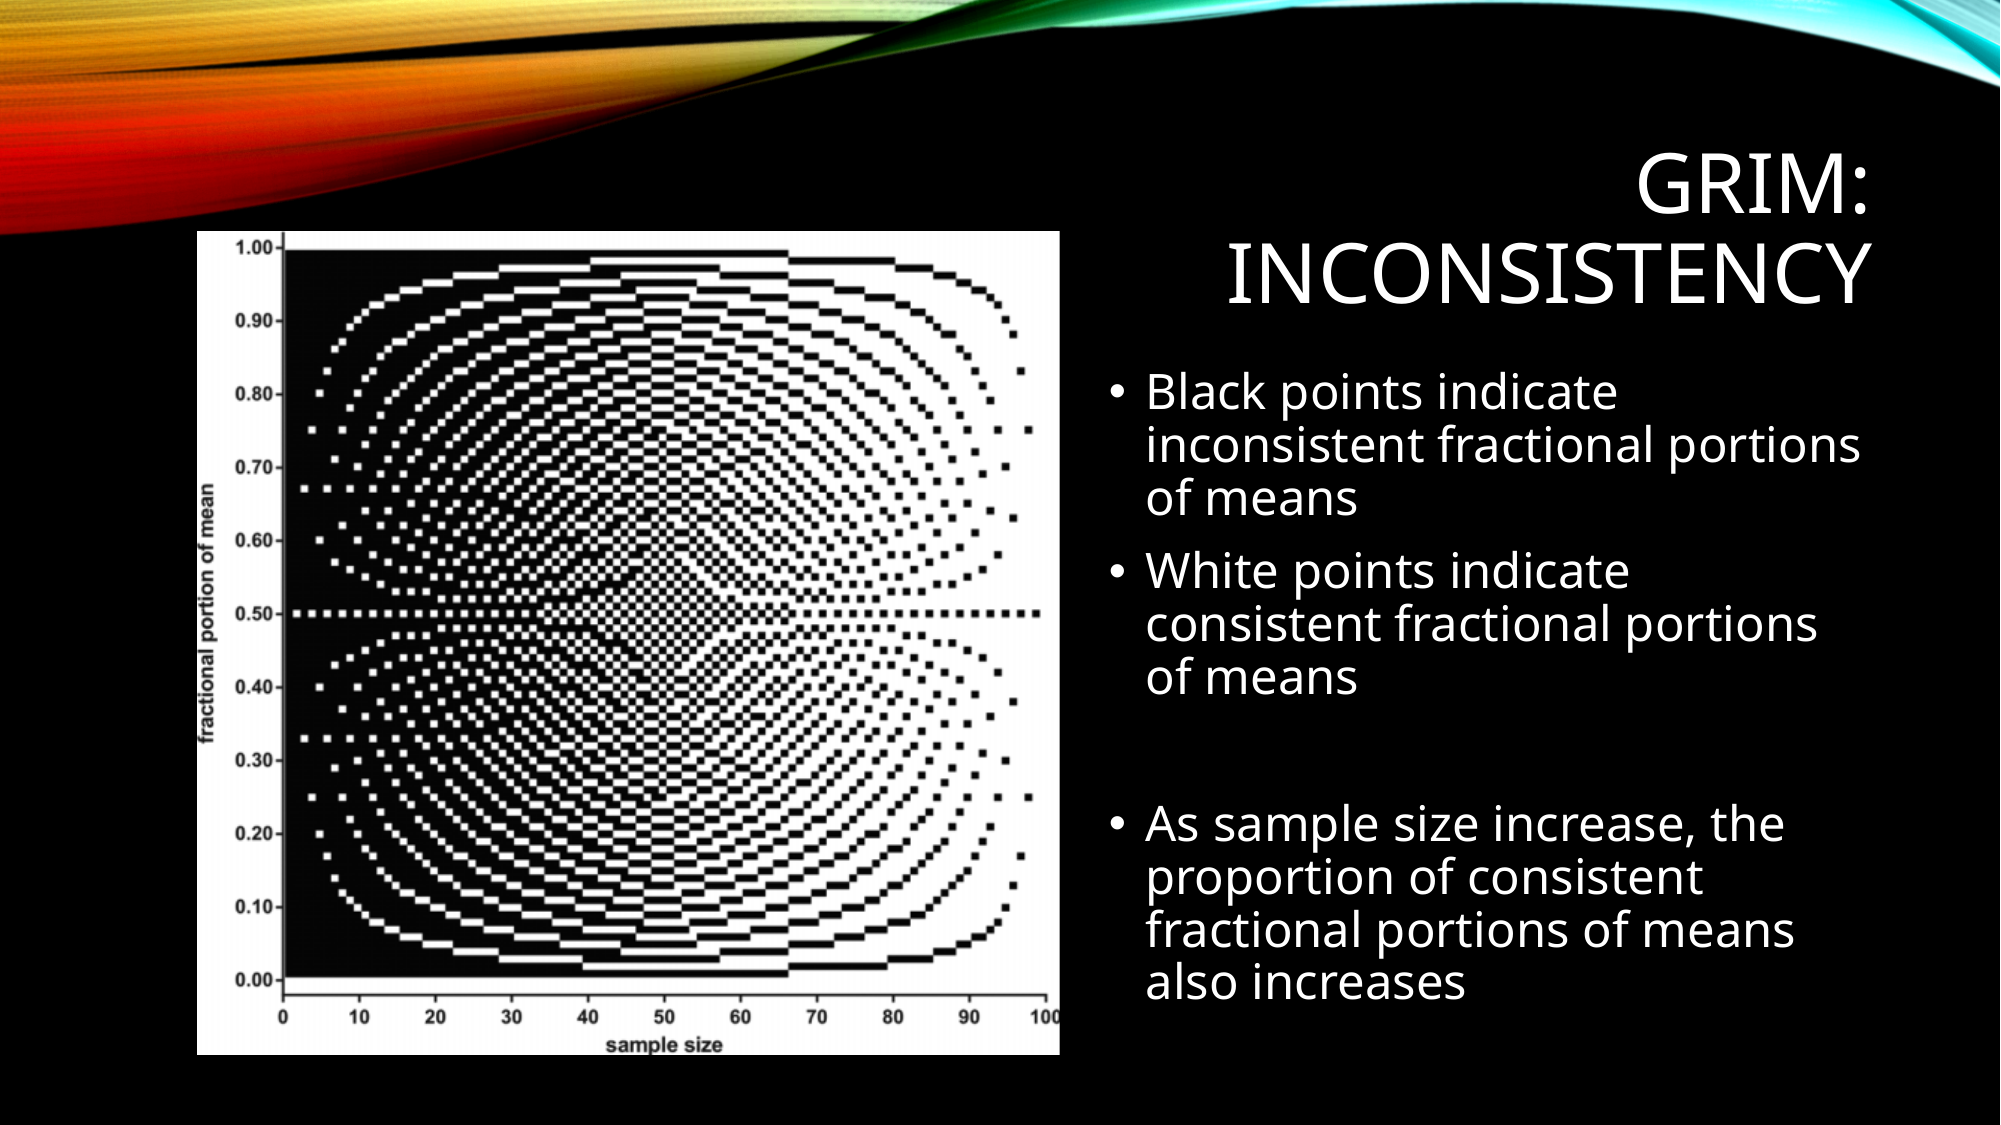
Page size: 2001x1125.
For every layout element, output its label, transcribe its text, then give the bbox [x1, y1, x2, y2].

picture [0, 0, 2000, 1056]
list Black points indicate inconsistent fractional portions of means White points indicate consistent fractional portions of means As sample size increase, the proportion of consistent fractional portions of means also increases [1093, 360, 1888, 1021]
title grim: inconsistency [474, 125, 1888, 338]
